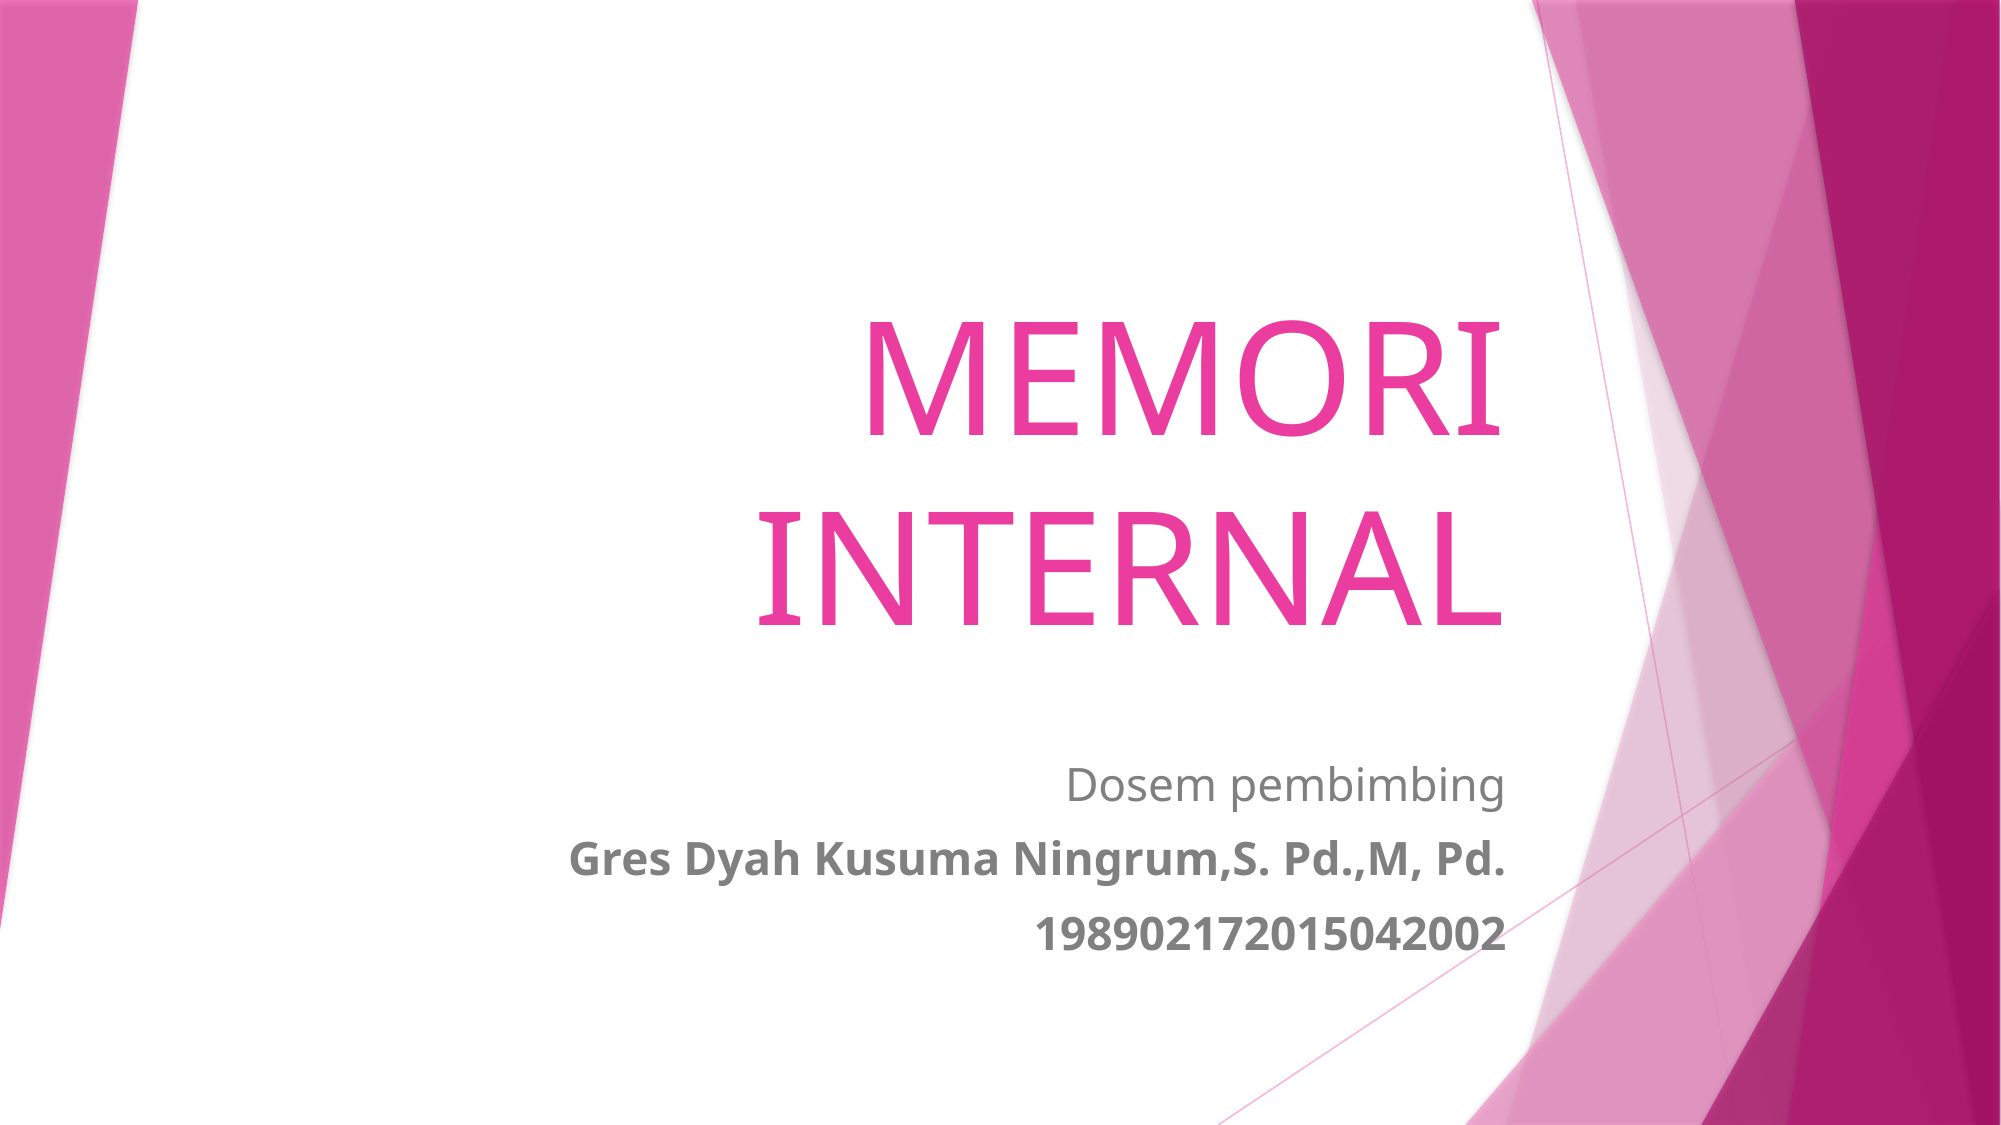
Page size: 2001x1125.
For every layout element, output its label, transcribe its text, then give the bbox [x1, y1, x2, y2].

subtitle Dosem pembimbing Gres Dyah Kusuma Ningrum,S. Pd.,M, Pd. 198902172015042002 [247, 747, 1522, 969]
title MEMORI INTERNAL [134, 394, 1522, 665]
